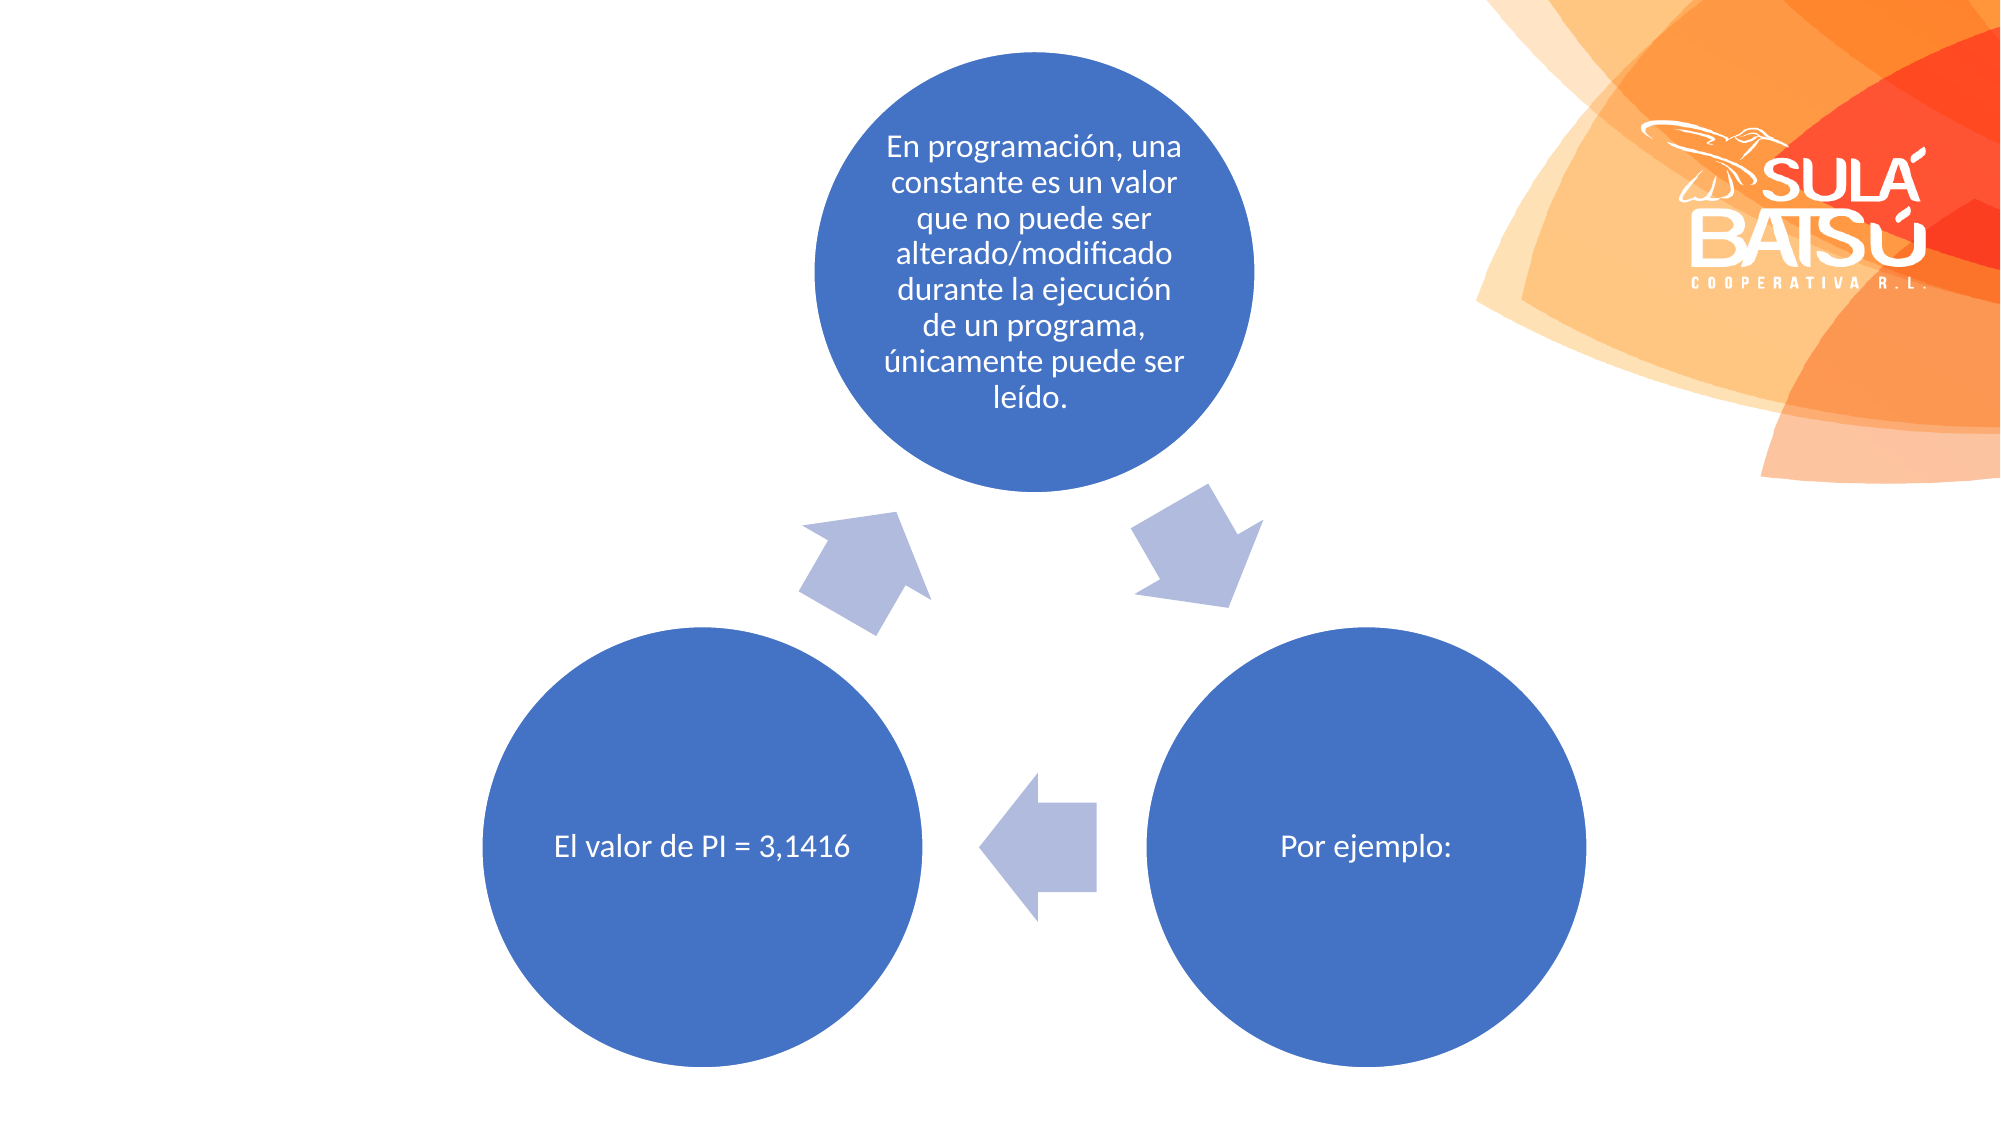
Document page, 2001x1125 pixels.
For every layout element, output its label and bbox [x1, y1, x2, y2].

picture [0, 0, 2001, 1125]
list [132, 50, 1936, 1069]
